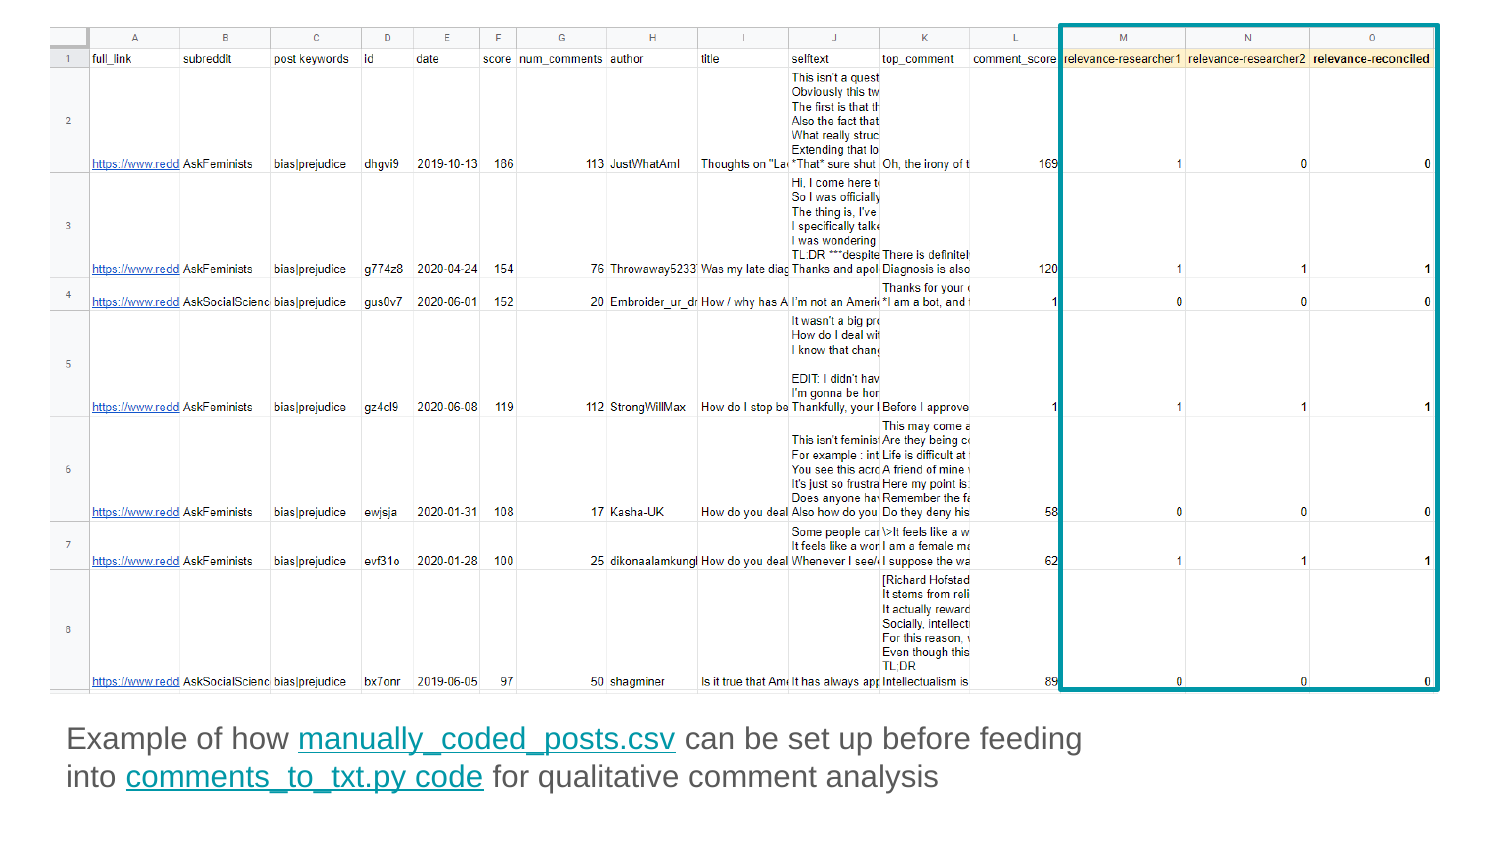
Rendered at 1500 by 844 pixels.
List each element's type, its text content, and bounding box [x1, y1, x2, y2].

picture [49, 24, 1438, 695]
list Example of how manually_coded_posts.csv can be set up before feeding into comments_to_txt.py code for qualitative comment analysis [51, 706, 1135, 806]
